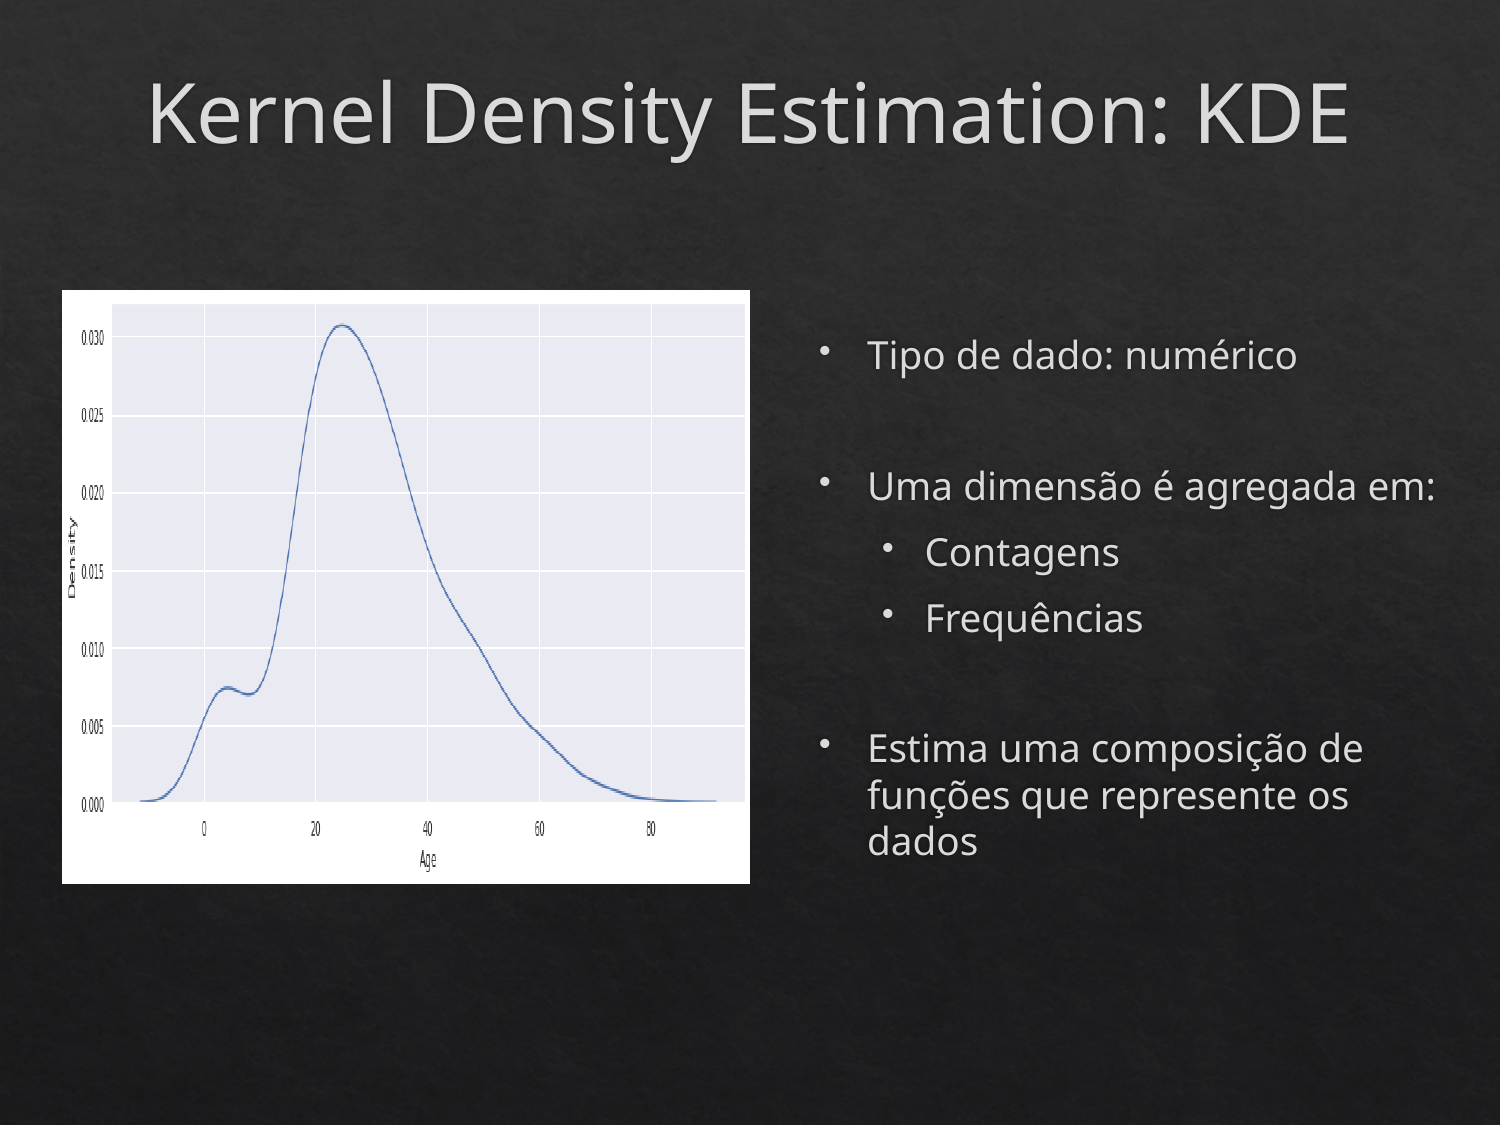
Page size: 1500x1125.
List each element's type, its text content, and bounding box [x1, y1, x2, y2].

picture [62, 290, 750, 885]
list Tipo de dado: numérico Uma dimensão é agregada em: Contagens Frequências Estima uma composição de funções que represente os dados [799, 323, 1462, 917]
title Kernel Density Estimation: KDE [112, 30, 1387, 191]
